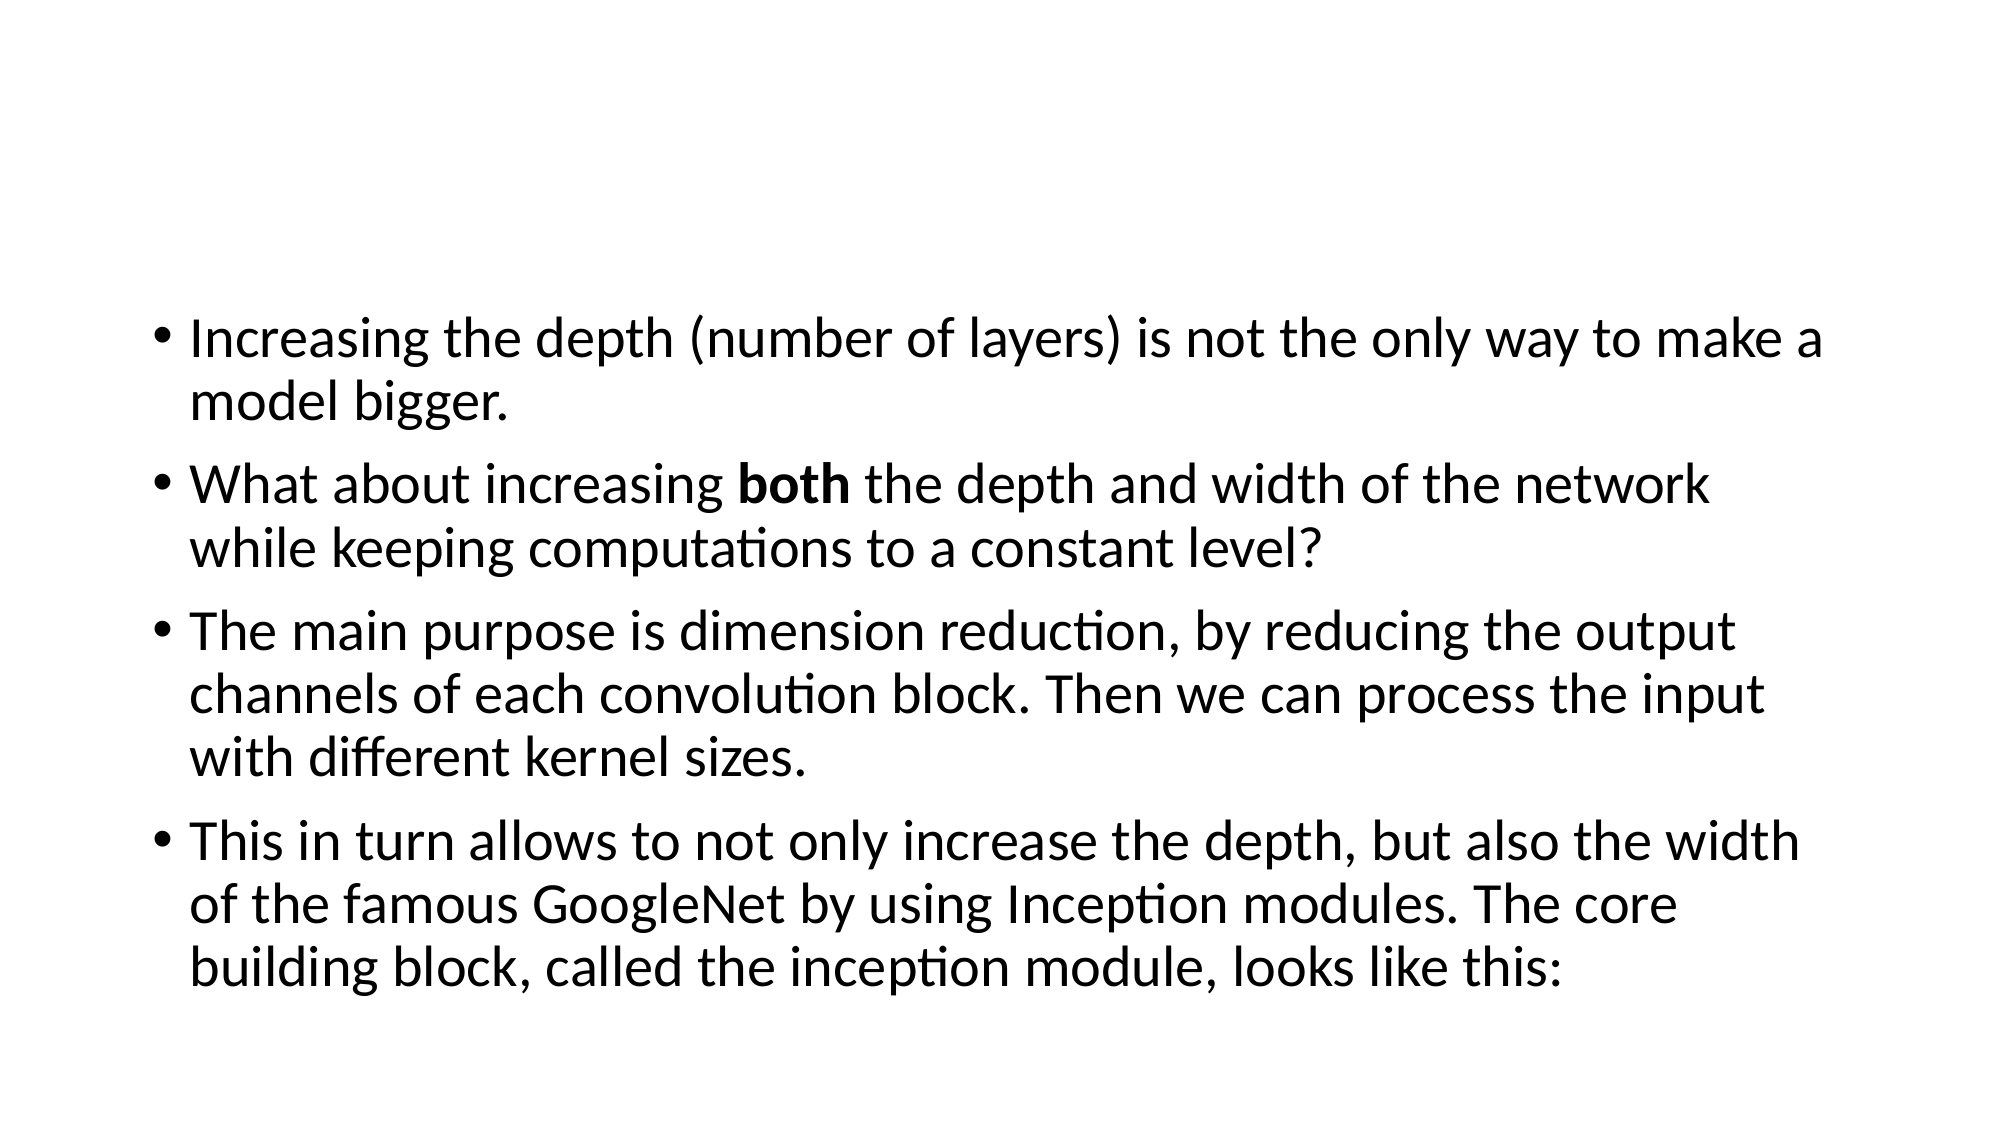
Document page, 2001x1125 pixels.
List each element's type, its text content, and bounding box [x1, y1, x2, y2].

list Increasing the depth (number of layers) is not the only way to make a model bigger. What about increasing both the depth and width of the network while keeping computations to a constant level? The main purpose is dimension reduction, by reducing the output channels of each convolution block. Then we can process the input with different kernel sizes. This in turn allows to not only increase the depth, but also the width of the famous GoogleNet by using Inception modules. The core building block, called the inception module, looks like this: [137, 299, 1863, 1014]
